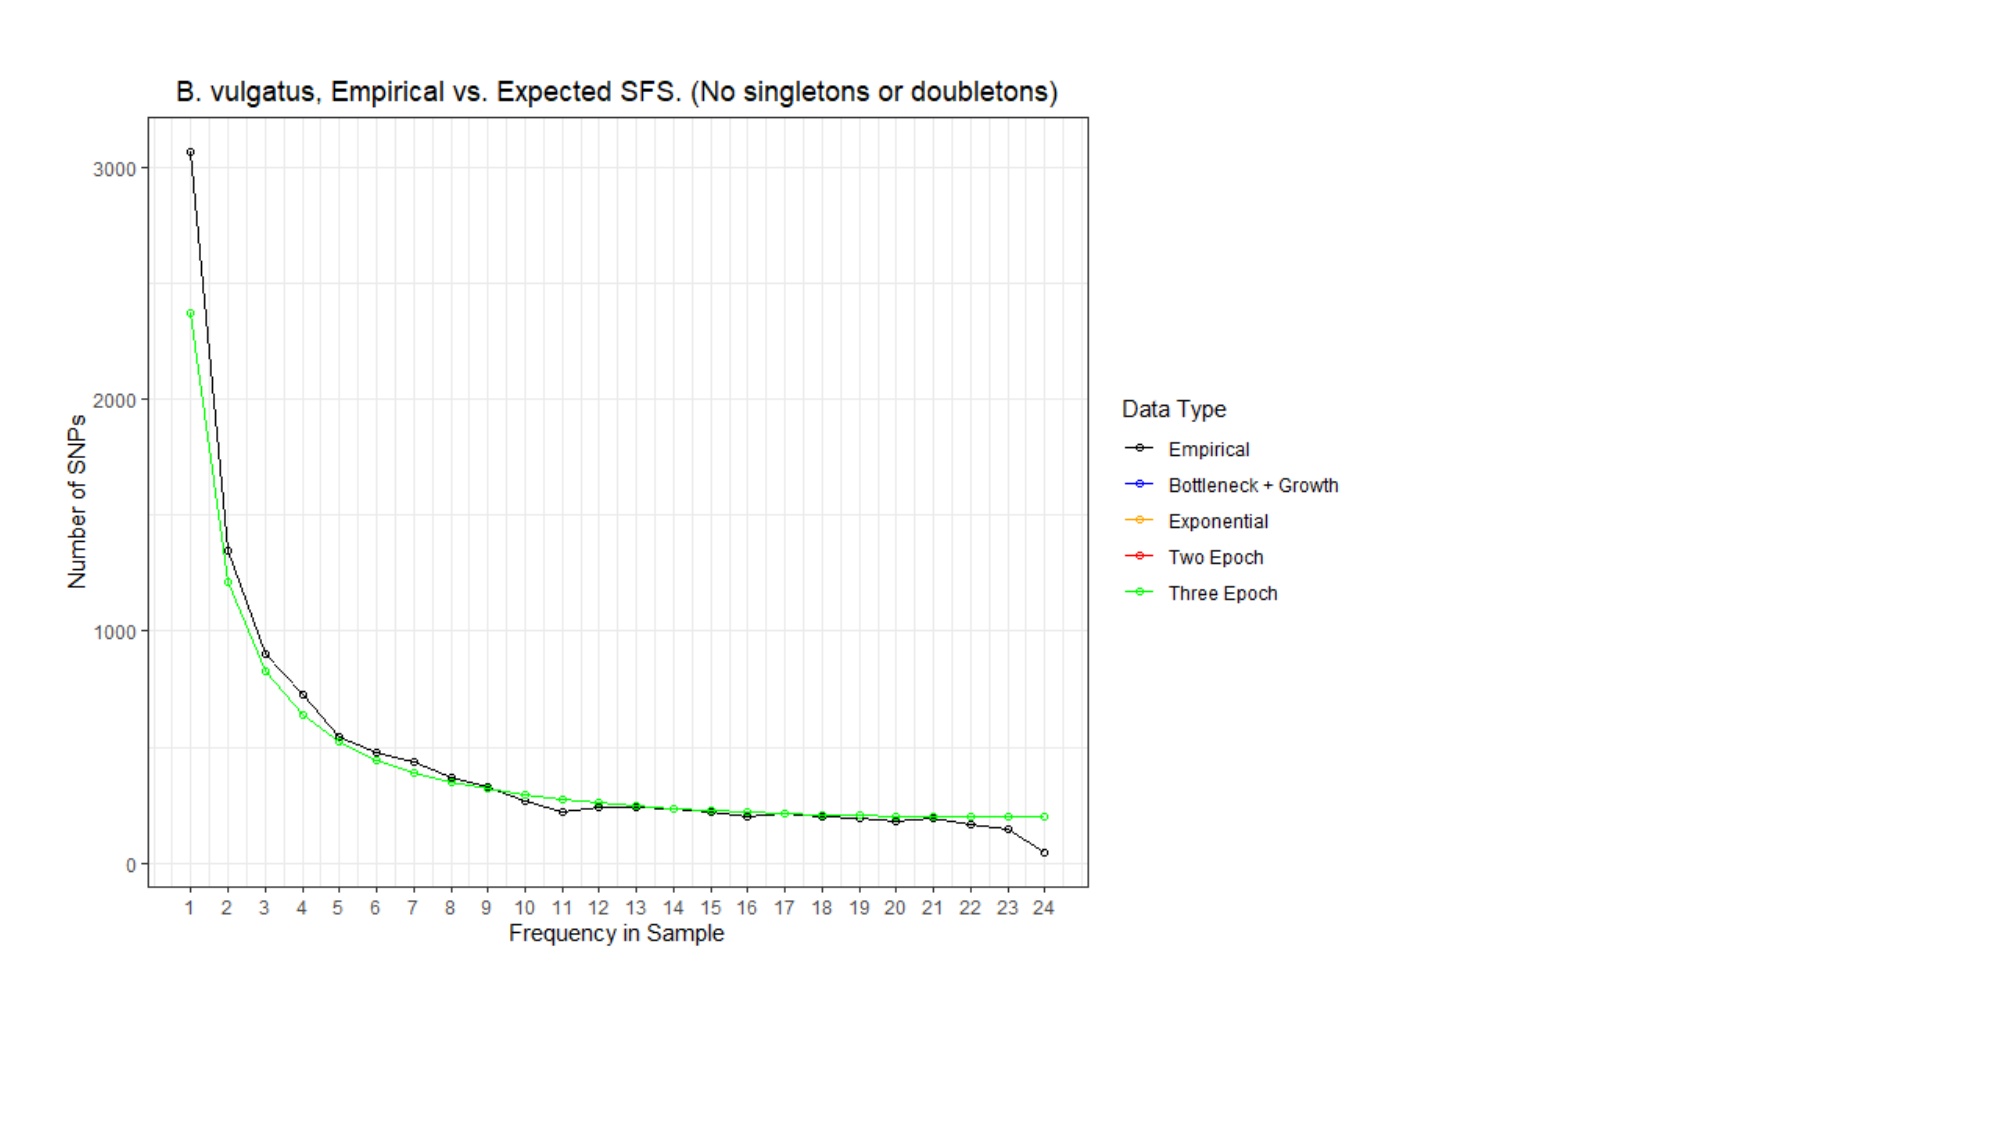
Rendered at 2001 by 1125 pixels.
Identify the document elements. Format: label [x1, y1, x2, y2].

picture [54, 67, 1363, 958]
